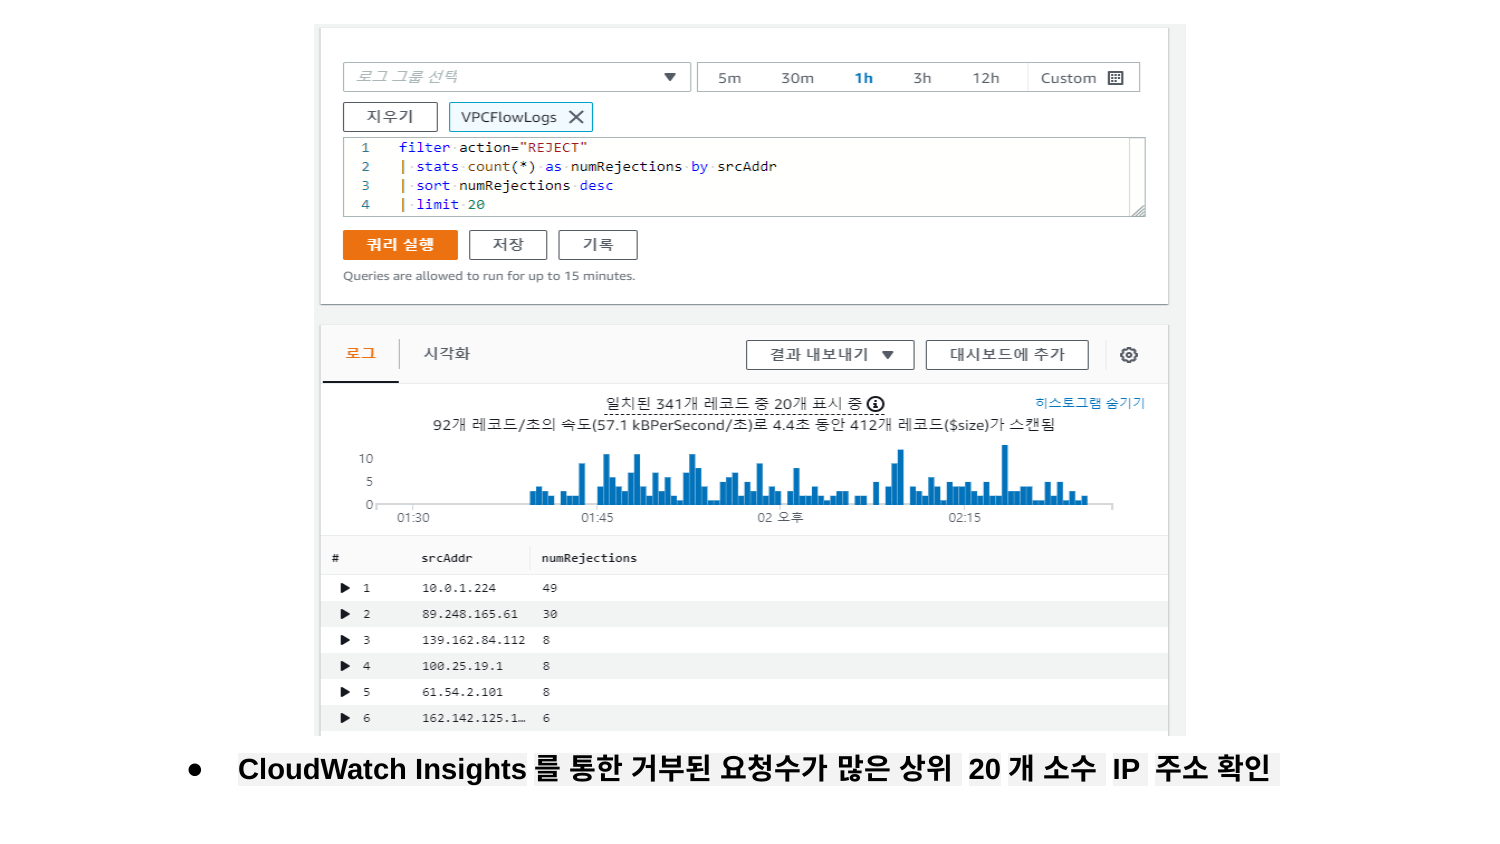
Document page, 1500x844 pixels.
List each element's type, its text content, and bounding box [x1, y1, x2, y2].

picture [314, 24, 1186, 737]
text_box CloudWatch Insights를 통한 거부된 요청수가 많은 상위 20개 소수 IP 주소 확인 [148, 735, 1352, 801]
